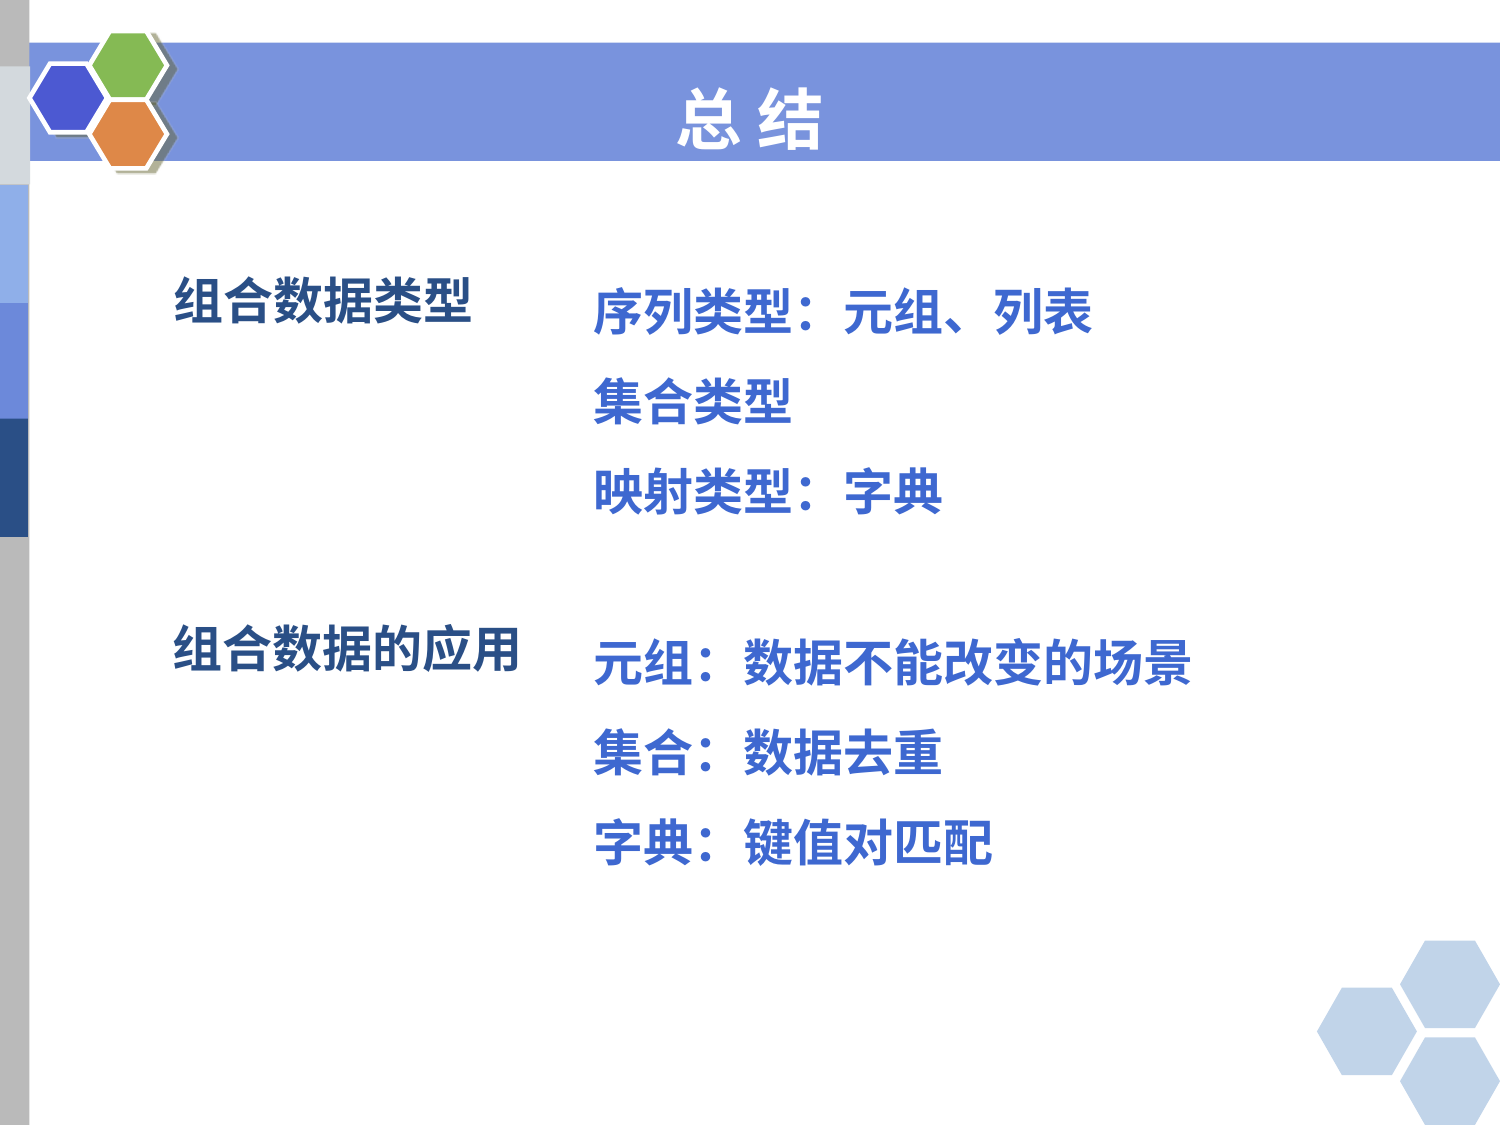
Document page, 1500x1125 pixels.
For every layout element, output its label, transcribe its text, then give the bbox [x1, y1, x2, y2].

text_box 元组：数据不能改变的场景 集合：数据去重 字典：键值对匹配 [578, 593, 1294, 879]
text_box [109, 568, 543, 687]
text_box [109, 220, 540, 339]
text_box 总 结 [0, 69, 1500, 166]
text_box 序列类型：元组、列表 集合类型 映射类型：字典 [578, 243, 1341, 529]
